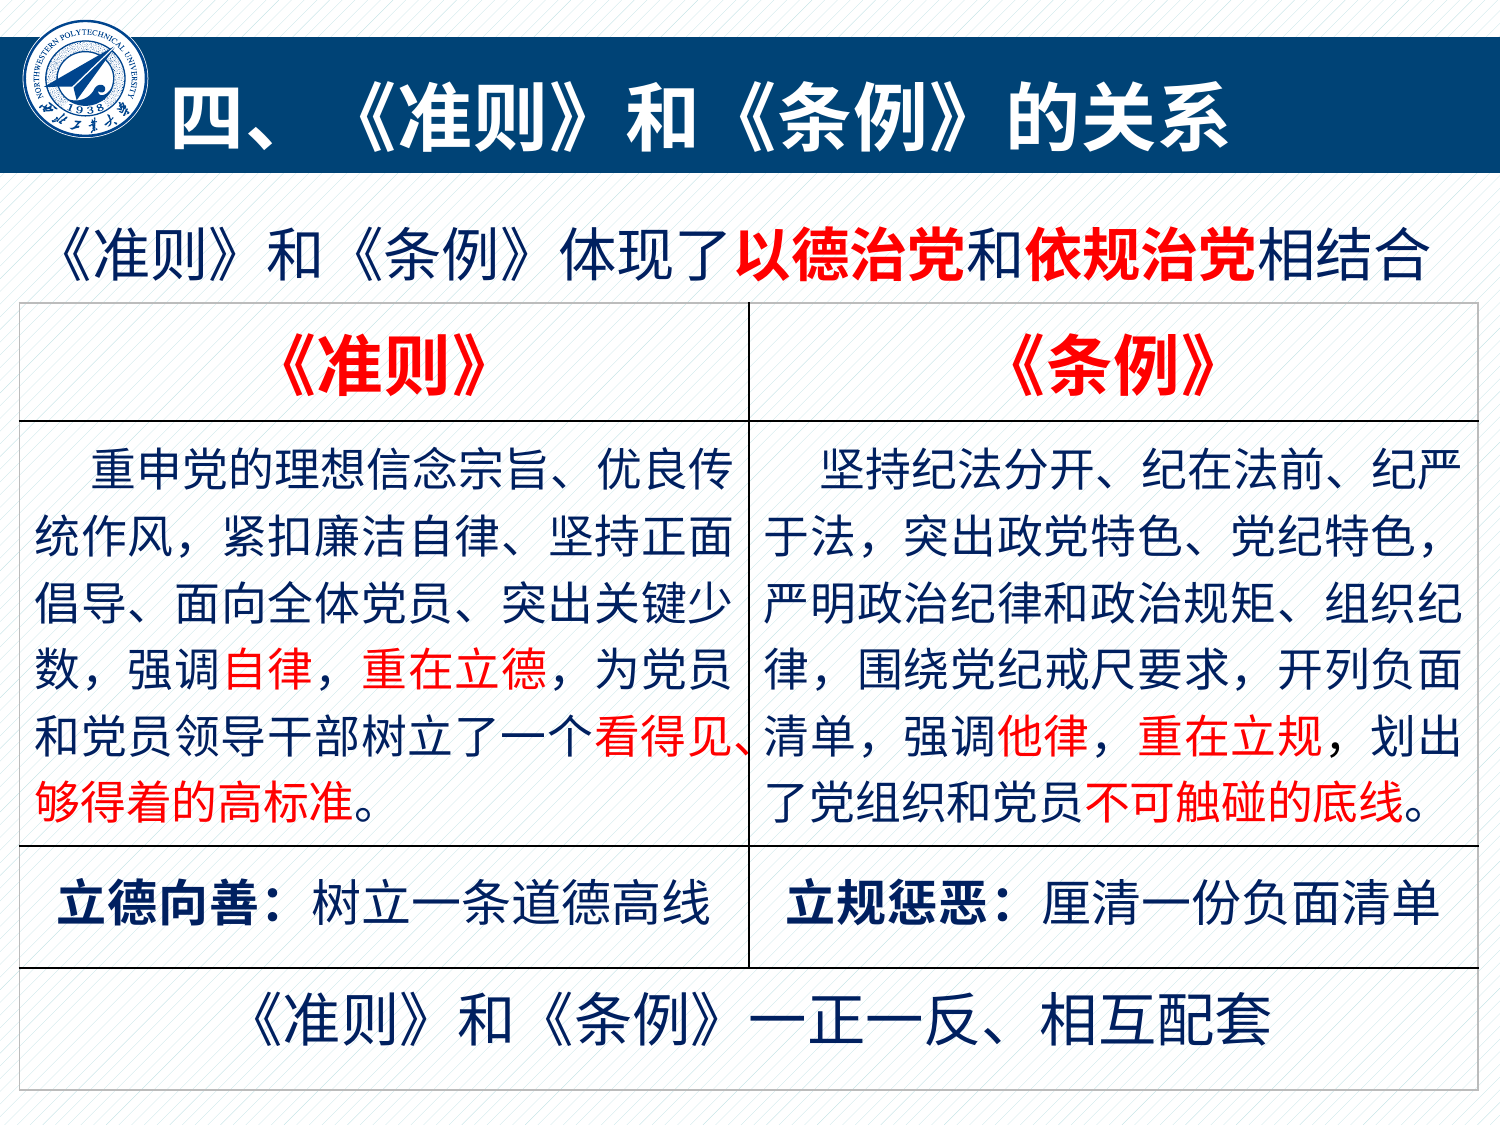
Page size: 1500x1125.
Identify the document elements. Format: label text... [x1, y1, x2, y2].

table_cell 立德向善：树立一条道德高线 [20, 847, 748, 967]
table_cell 坚持纪法分开、纪在法前、纪严于法，突出政党特色、党纪特色，严明政治纪律和政治规矩、组织纪律，围绕党纪戒尺要求，开列负面清单，强调他律，重在立规，划出了党组织和党员不可触碰的底线。 [750, 422, 1477, 845]
text_box [0, 37, 1500, 173]
list 《准则》和《条例》体现了以德治党和依规治党相结合 [18, 196, 1461, 302]
table_cell 《准则》和《条例》一正一反、相互配套 [20, 969, 1477, 1089]
table_cell 重申党的理想信念宗旨、优良传统作风，紧扣廉洁自律、坚持正面倡导、面向全体党员、突出关键少数，强调自律，重在立德，为党员和党员领导干部树立了一个看得见、够得着的高标准。 [20, 422, 748, 845]
text_box 四、《准则》和《条例》的关系 [100, 54, 1424, 169]
table_header 《准则》 [20, 304, 748, 420]
table_header 《条例》 [750, 304, 1477, 420]
table_cell 立规惩恶：厘清一份负面清单 [750, 847, 1477, 967]
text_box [23, 19, 148, 138]
